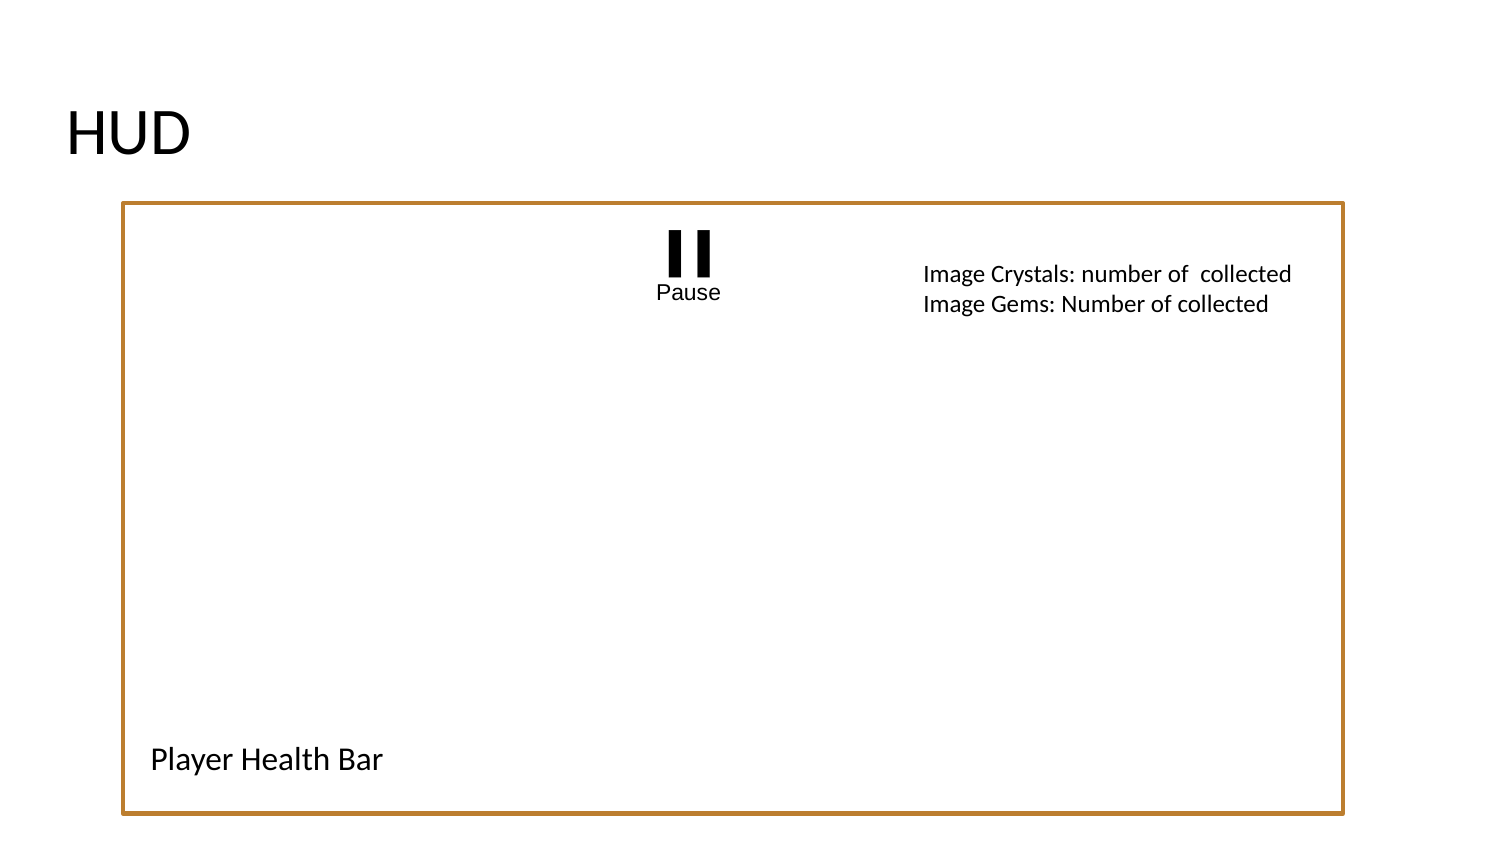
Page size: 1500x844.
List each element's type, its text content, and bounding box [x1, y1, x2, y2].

picture [644, 214, 734, 292]
title HUD [51, 72, 1449, 167]
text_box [122, 203, 1344, 814]
